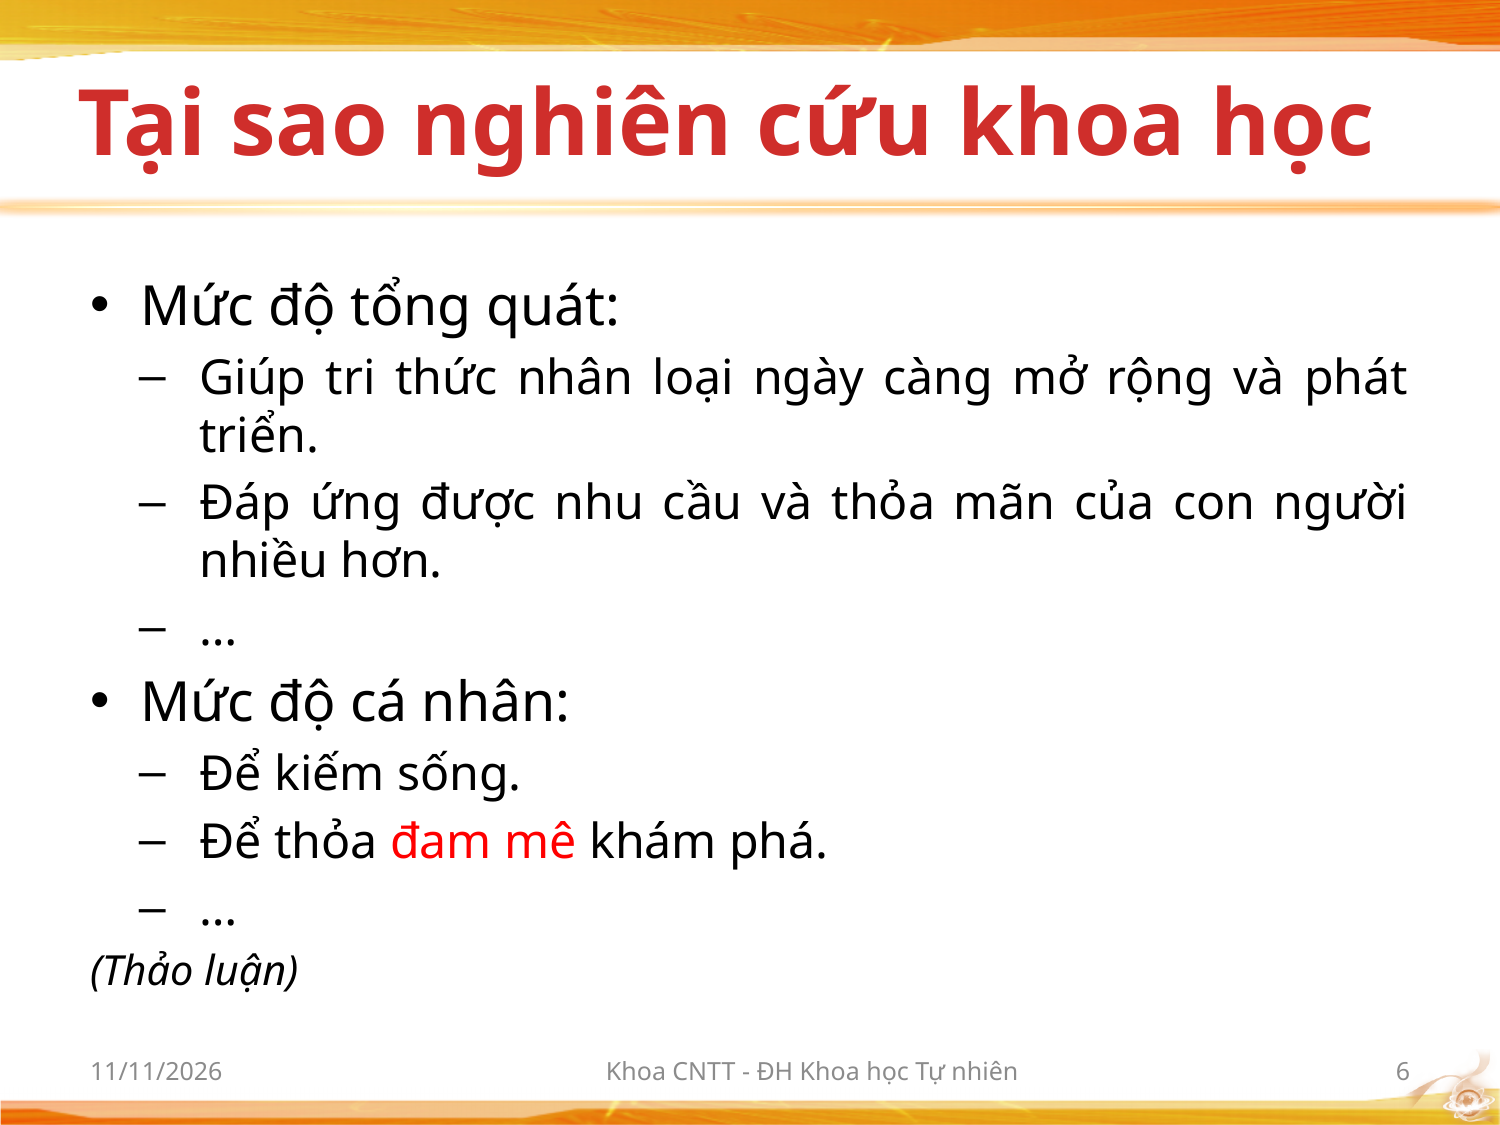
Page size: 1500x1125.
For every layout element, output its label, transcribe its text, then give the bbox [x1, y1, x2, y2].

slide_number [75, 1042, 238, 1103]
picture [0, 0, 1500, 63]
list Mức độ tổng quát: Giúp tri thức nhân loại ngày càng mở rộng và phát triển. Đáp ứng được nhu cầu và thỏa mãn của con người nhiều hơn. … Mức độ cá nhân: Để kiếm sống. Để thỏa đam mê khám phá. … (Thảo luận) [75, 262, 1425, 1005]
slide_number 6 [1337, 1042, 1425, 1103]
title Tại sao nghiên cứu khoa học [62, 24, 1475, 213]
footer Khoa CNTT - ĐH Khoa học Tự nhiên [312, 1042, 1313, 1103]
picture [2, 1088, 1399, 1124]
